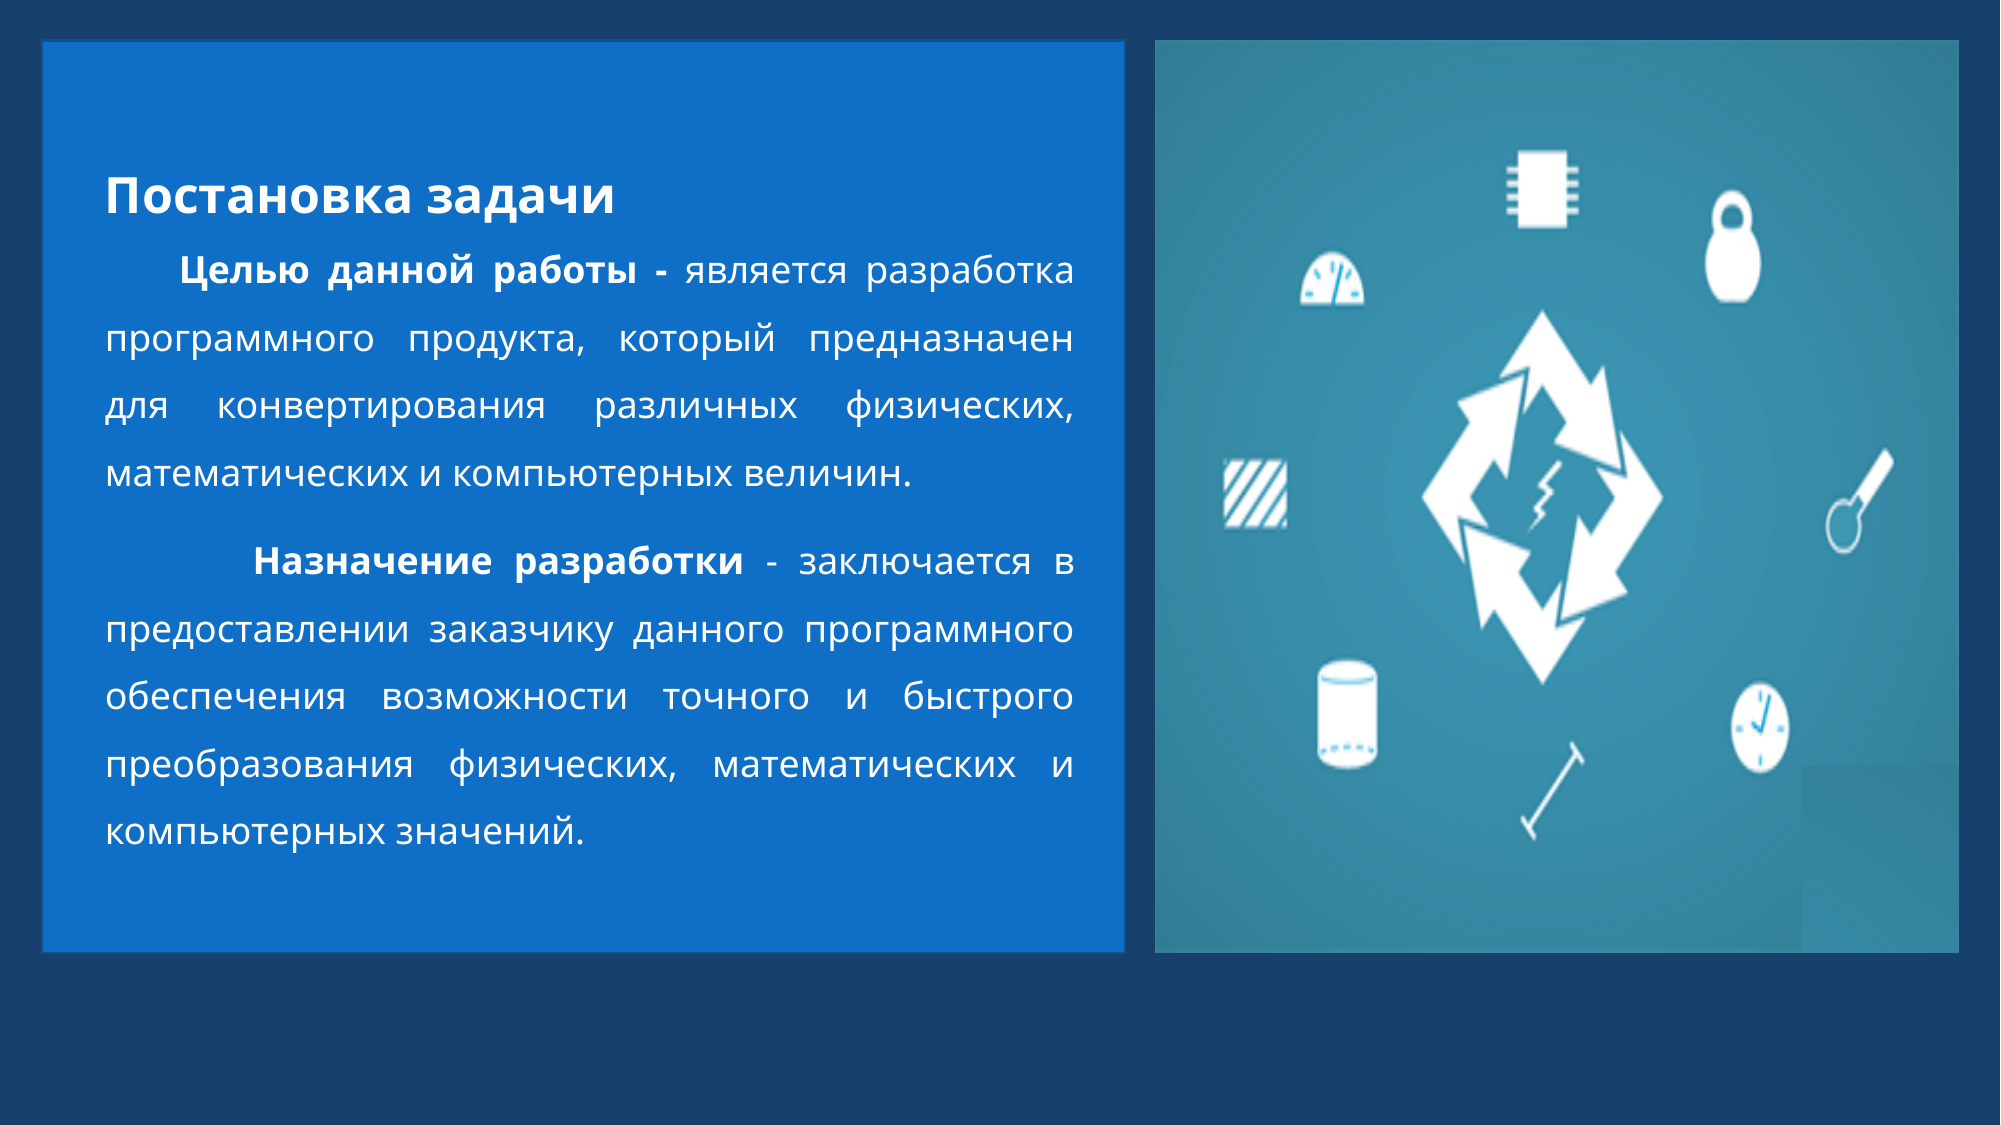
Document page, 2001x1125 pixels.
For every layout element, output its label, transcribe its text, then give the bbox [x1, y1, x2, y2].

text_box [41, 39, 1126, 954]
picture [1155, 40, 1960, 954]
text_box Постановка задачи Целью данной работы - является разработка программного продукта, который предназначен для конвертирования различных физических, математических и компьютерных величин. Назначение разработки - заключается в предоставлении заказчику данного программного обеспечения возможности точного и быстрого преобразования физических, математических и компьютерных значений. [90, 126, 1090, 860]
